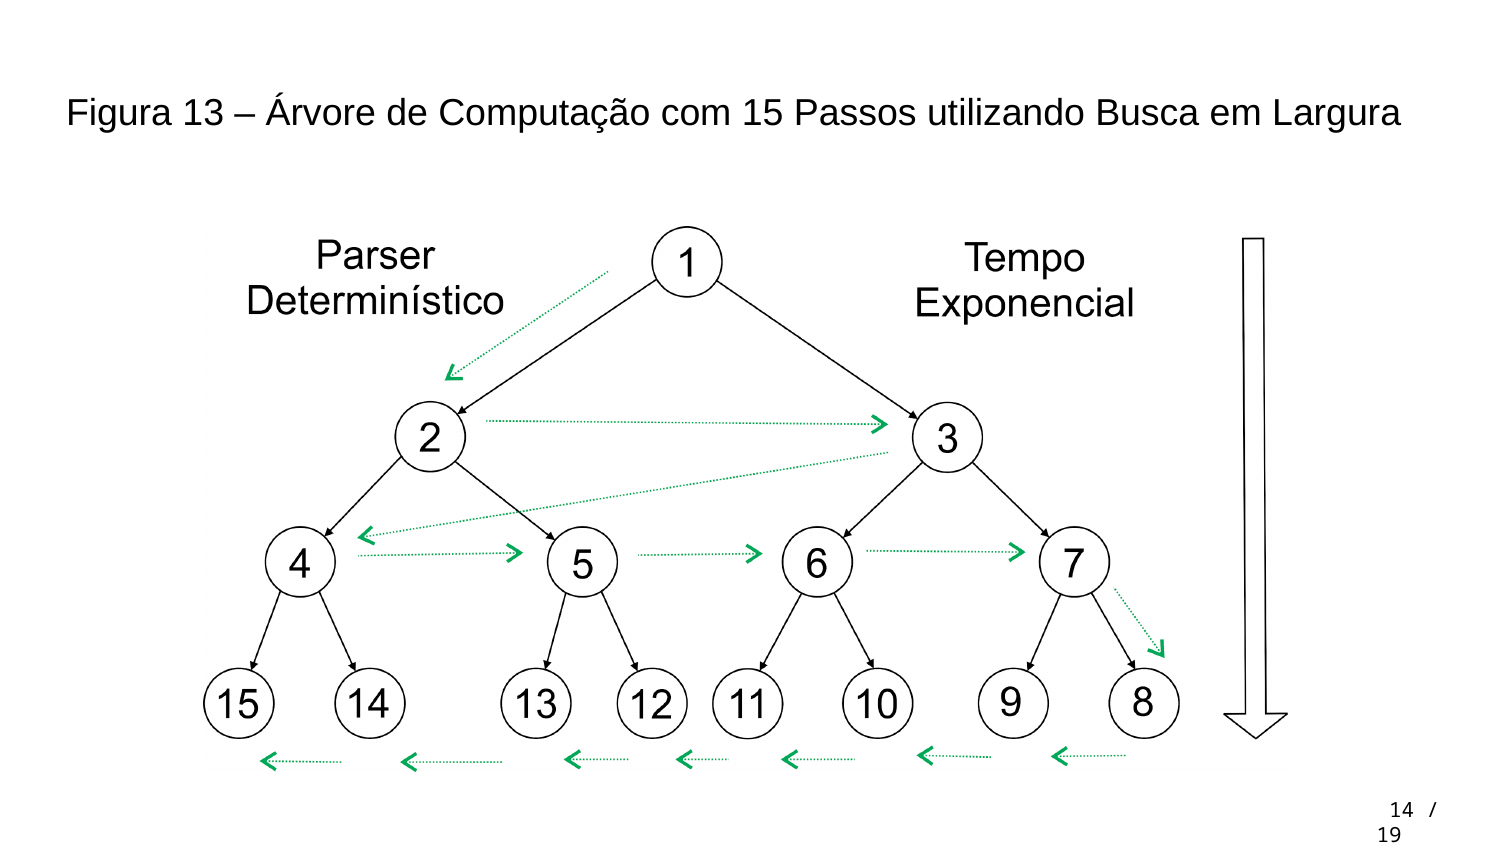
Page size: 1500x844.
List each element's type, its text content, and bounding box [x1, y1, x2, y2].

picture [203, 226, 1288, 772]
title Figura 13 – Árvore de Computação com 15 Passos utilizando Busca em Largura [51, 72, 1449, 167]
text_box 14 / 19 [1361, 781, 1489, 826]
